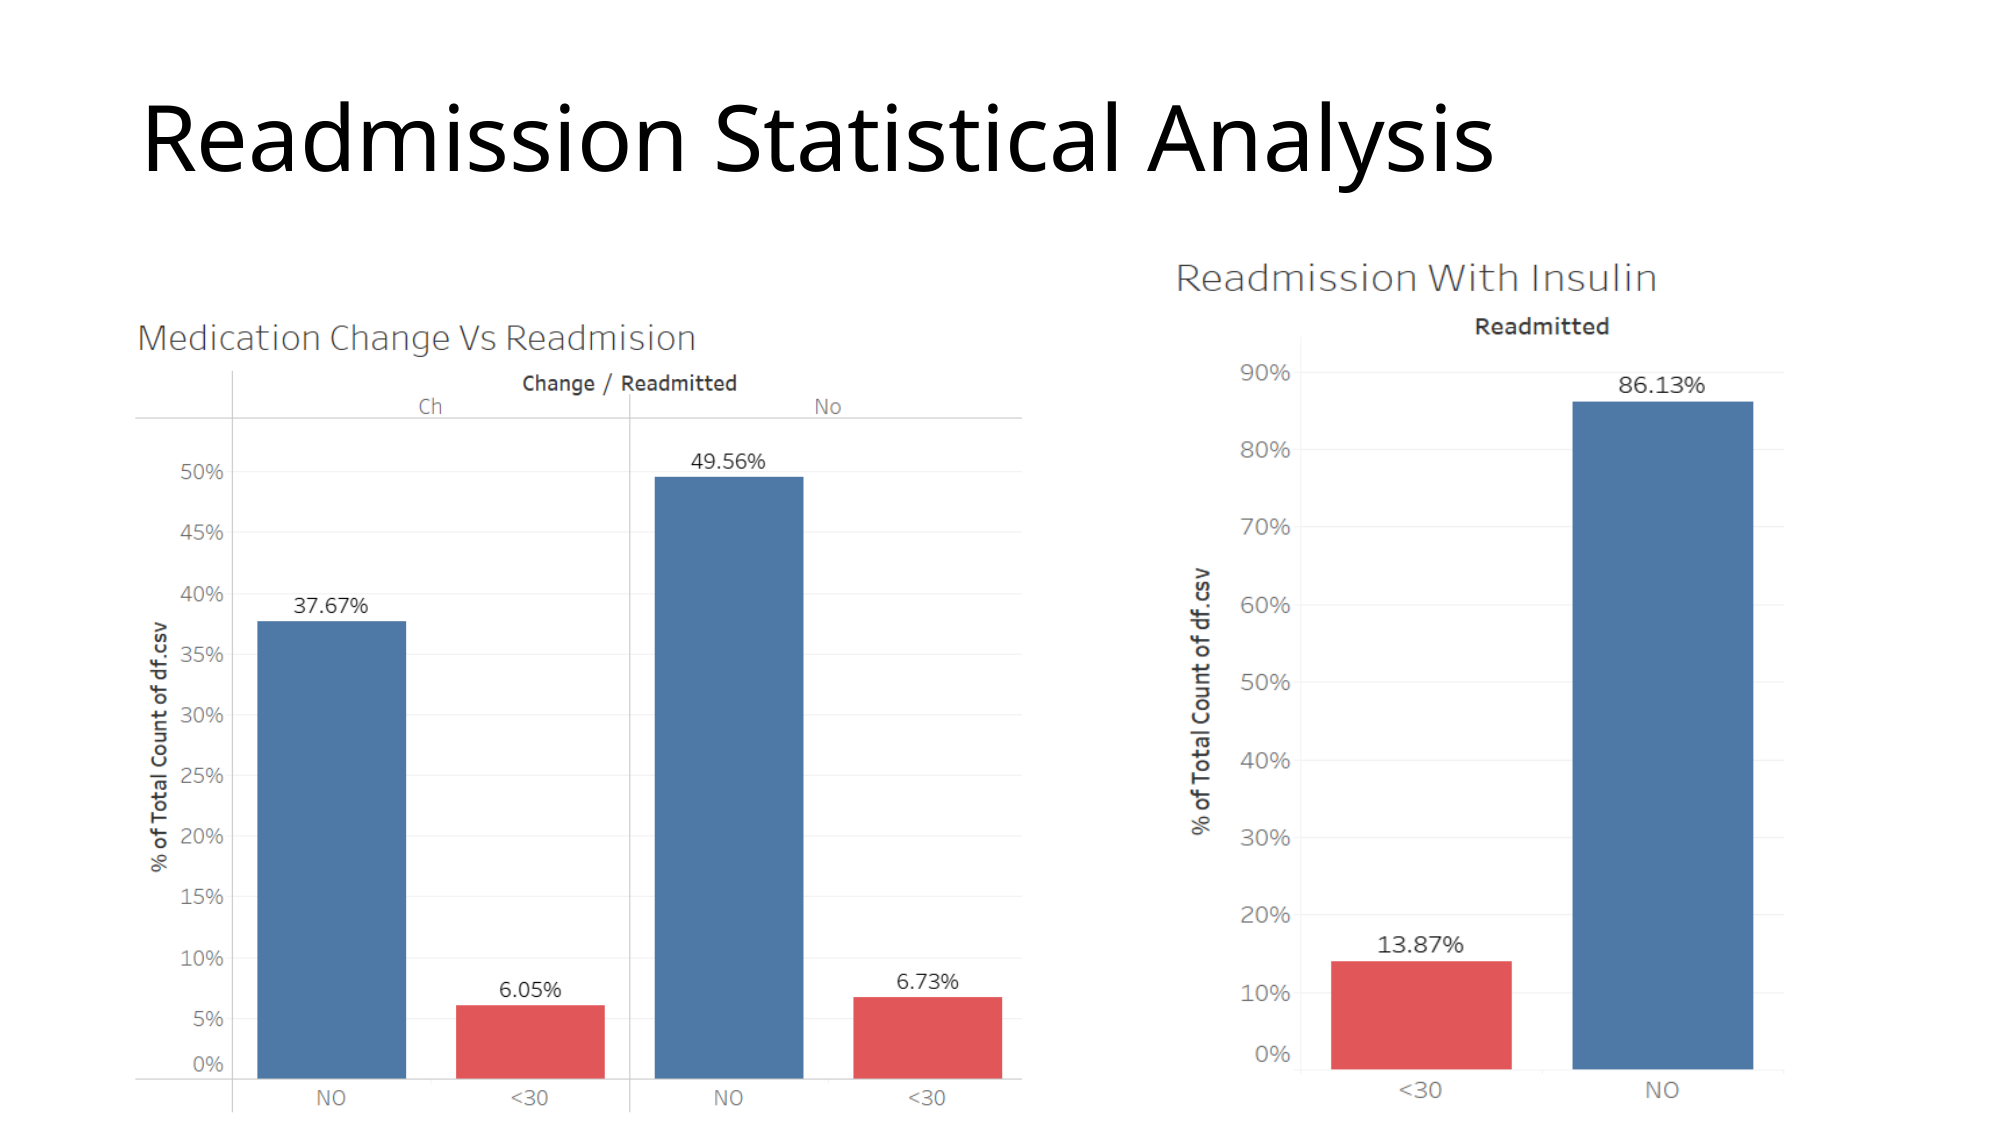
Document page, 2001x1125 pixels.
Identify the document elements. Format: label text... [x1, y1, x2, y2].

picture [124, 307, 1022, 1117]
picture [1160, 250, 1829, 1118]
title Readmission Statistical Analysis [125, 33, 1850, 251]
